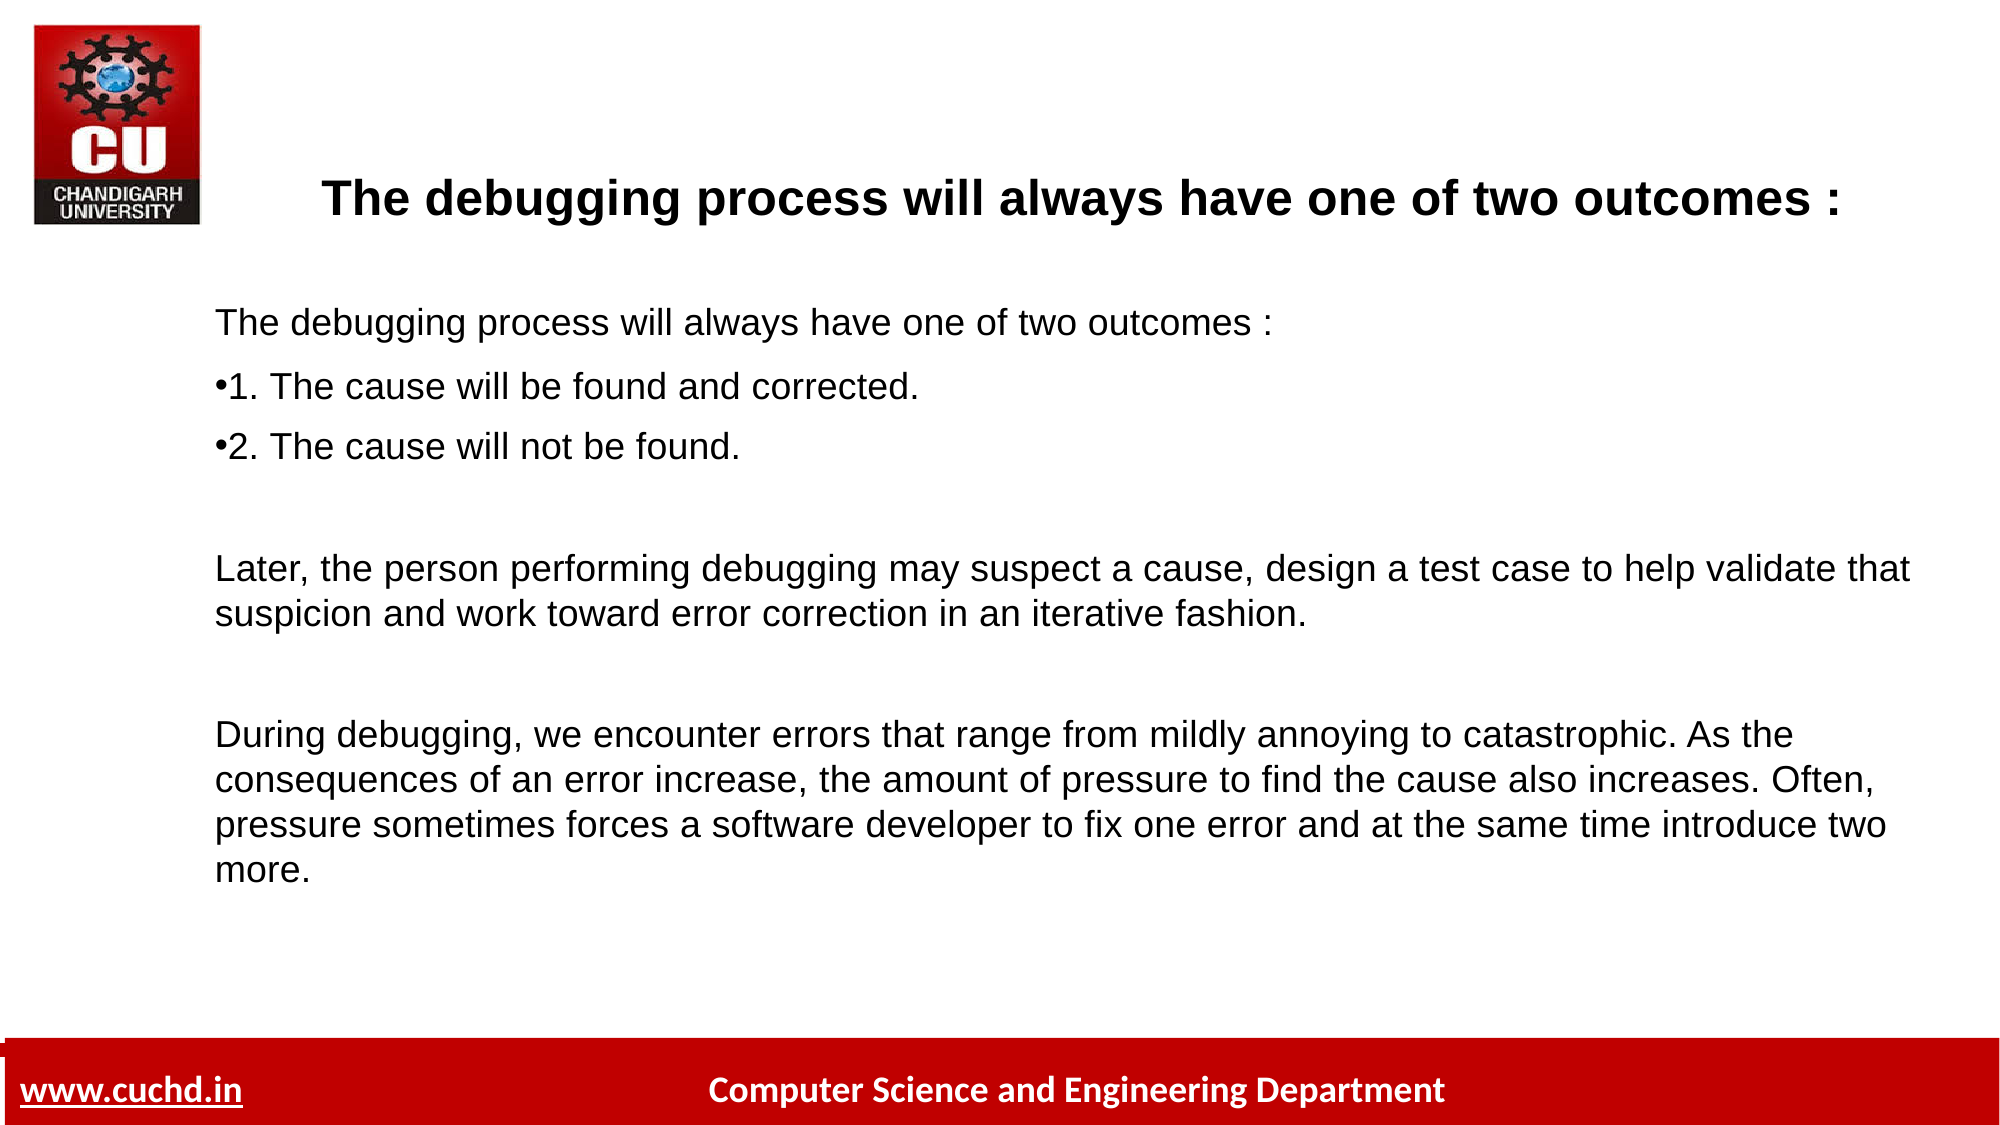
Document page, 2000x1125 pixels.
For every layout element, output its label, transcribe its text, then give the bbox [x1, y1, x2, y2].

picture [33, 24, 202, 225]
title The debugging process will always have one of two outcomes : [216, 174, 1950, 275]
list The debugging process will always have one of two outcomes : 1. The cause will be found and corrected. 2. The cause will not be found. Later, the person performing debugging may suspect a cause, design a test case to help validate that suspicion and work toward error correction in an iterative fashion. During debugging, we encounter errors that range from mildly annoying to catastrophic. As the consequences of an error increase, the amount of pressure to find the cause also increases. Often, pressure sometimes forces a software developer to fix one error and at the same time introduce two more. [199, 287, 1950, 1025]
